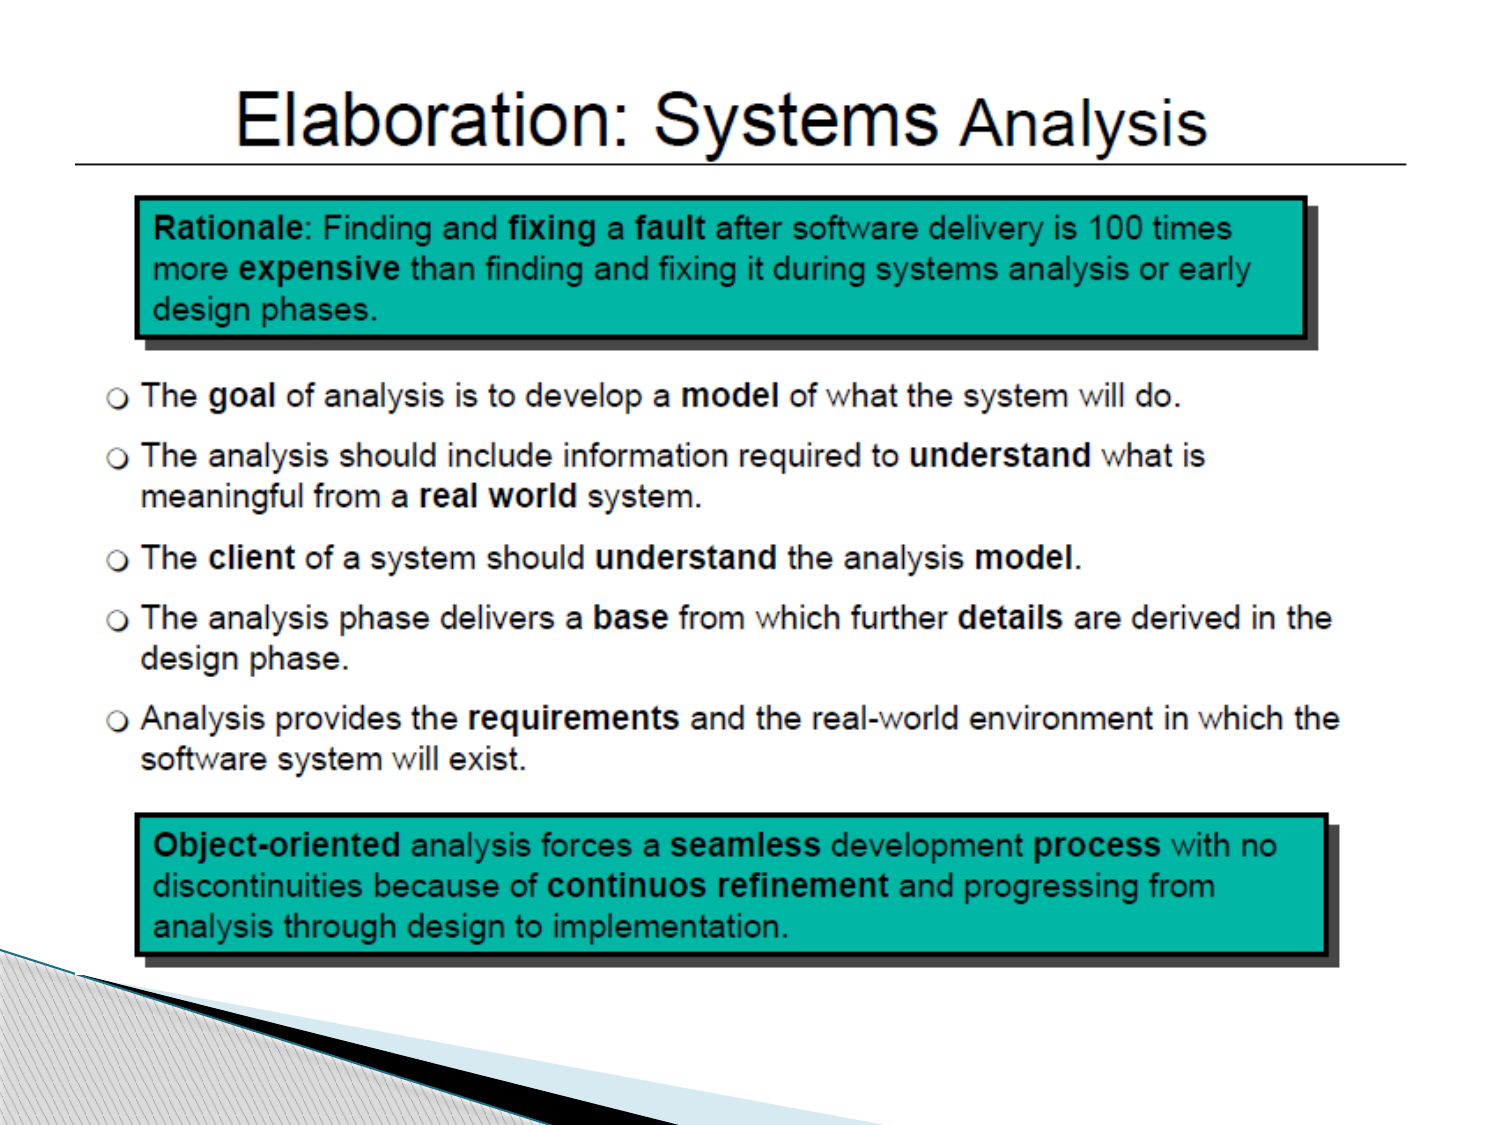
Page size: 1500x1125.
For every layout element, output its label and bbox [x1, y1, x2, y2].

picture [74, 74, 1412, 976]
